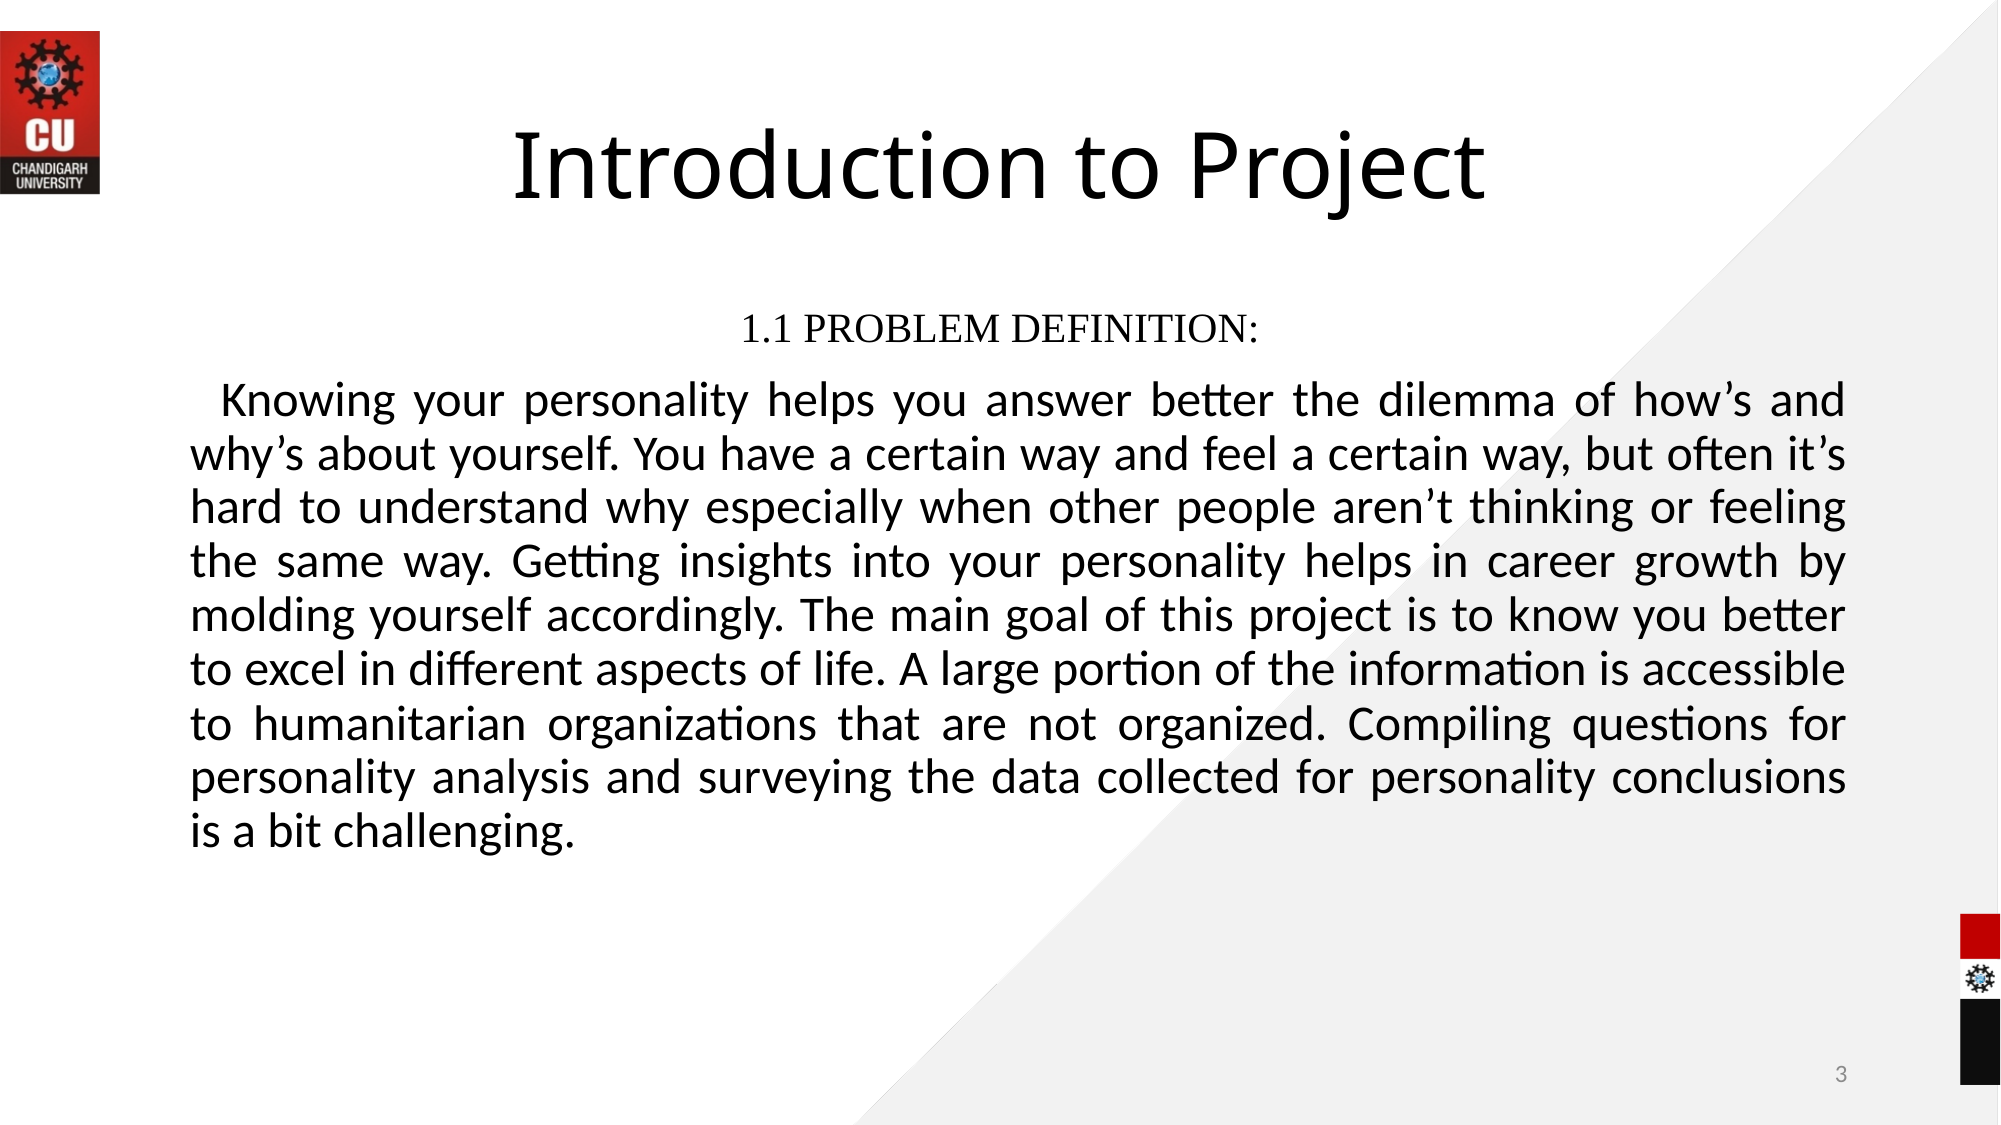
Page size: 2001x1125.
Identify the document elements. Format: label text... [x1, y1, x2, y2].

picture [0, 0, 2001, 1125]
slide_number 3 [1412, 1042, 1863, 1103]
title Introduction to Project [137, 59, 1863, 278]
list 1.1 PROBLEM DEFINITION: Knowing your personality helps you answer better the dilemma of how’s and why’s about yourself. You have a certain way and feel a certain way, but often it’s hard to understand why especially when other people aren’t thinking or feeling the same way. Getting insights into your personality helps in career growth by molding yourself accordingly. The main goal of this project is to know you better to excel in different aspects of life. A large portion of the information is accessible to humanitarian organizations that are not organized. Compiling questions for personality analysis and surveying the data collected for personality conclusions is a bit challenging. [137, 299, 1863, 1014]
